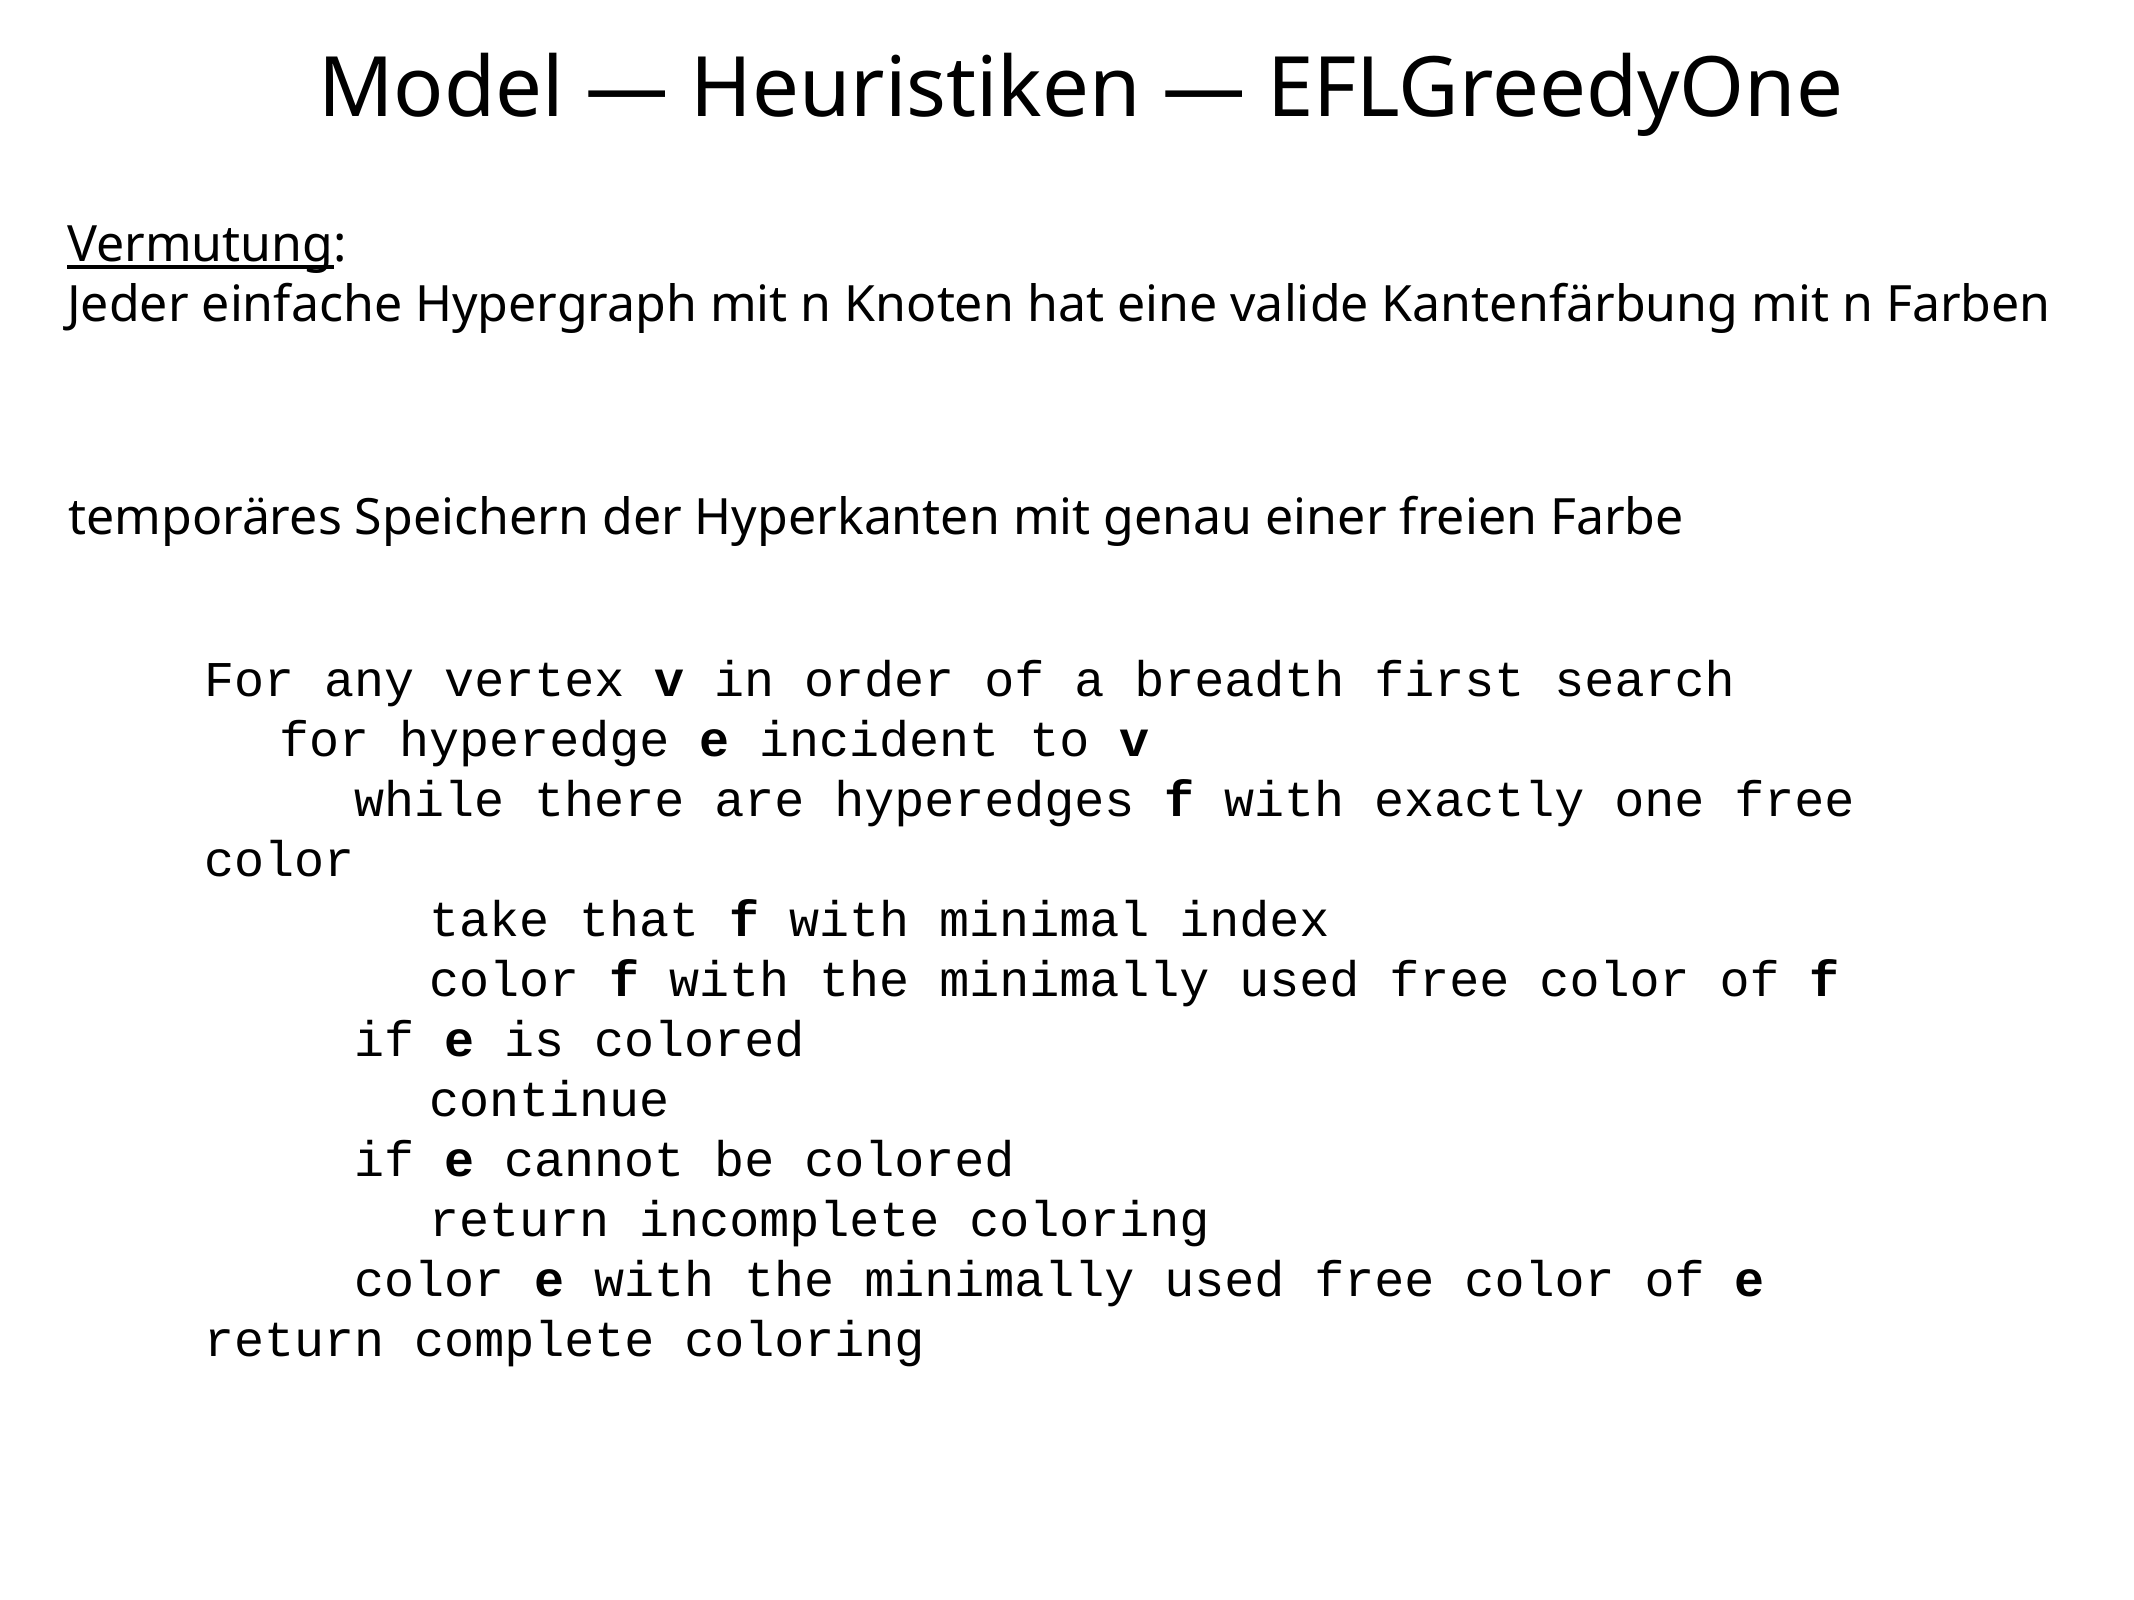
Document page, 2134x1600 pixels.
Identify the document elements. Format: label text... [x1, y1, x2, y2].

text_box Vermutung: Jeder einfache Hypergraph mit n Knoten hat eine valide Kantenfärbung mit n Farben [59, 203, 2061, 340]
text_box temporäres Speichern der Hyperkanten mit genau einer freien Farbe [59, 475, 1694, 553]
text_box For any vertex v in order of a breadth first search for hyperedge e incident to v while there are hyperedges f with exactly one free color take that f with minimal index color f with the minimally used free color of f if e is colored continue if e cannot be colored return incomplete coloring color e with the minimally used free color of e return complete coloring [195, 667, 1893, 1345]
text_box Model — Heuristiken — EFLGreedyOne [170, 15, 1992, 152]
